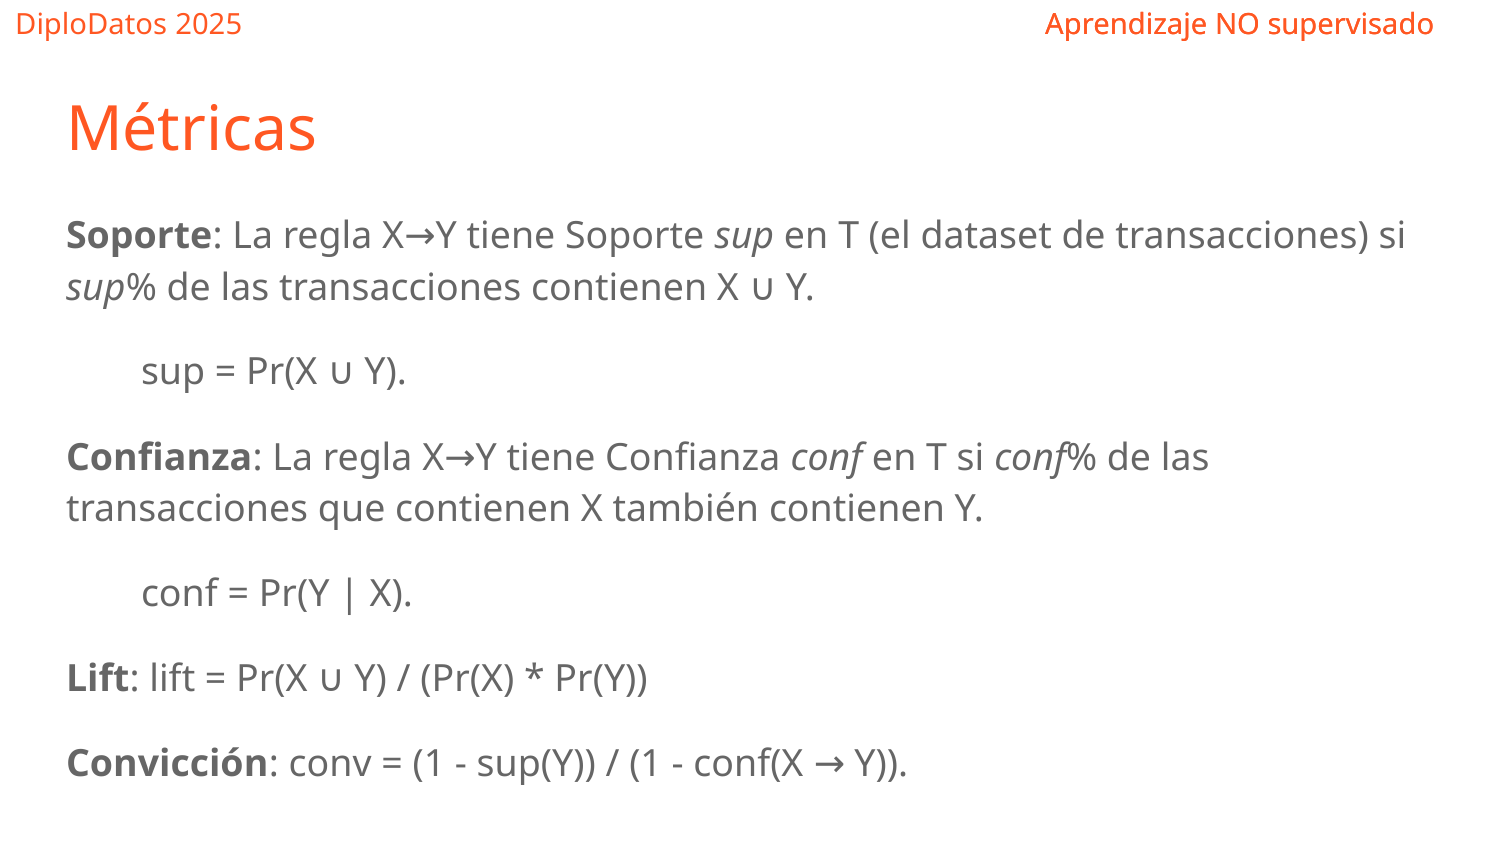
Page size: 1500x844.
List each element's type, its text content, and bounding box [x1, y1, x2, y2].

title Métricas [51, 72, 1449, 167]
list Soporte: La regla X→Y tiene Soporte sup en T (el dataset de transacciones) si sup% de las transacciones contienen X ∪ Y. sup = Pr(X ∪ Y). Confianza: La regla X→Y tiene Confianza conf en T si conf% de las transacciones que contienen X también contienen Y. conf = Pr(Y | X). Lift: lift = Pr(X ∪ Y) / (Pr(X) * Pr(Y)) Convicción: conv = (1 - sup(Y)) / (1 - conf(X → Y)). [51, 189, 1449, 750]
